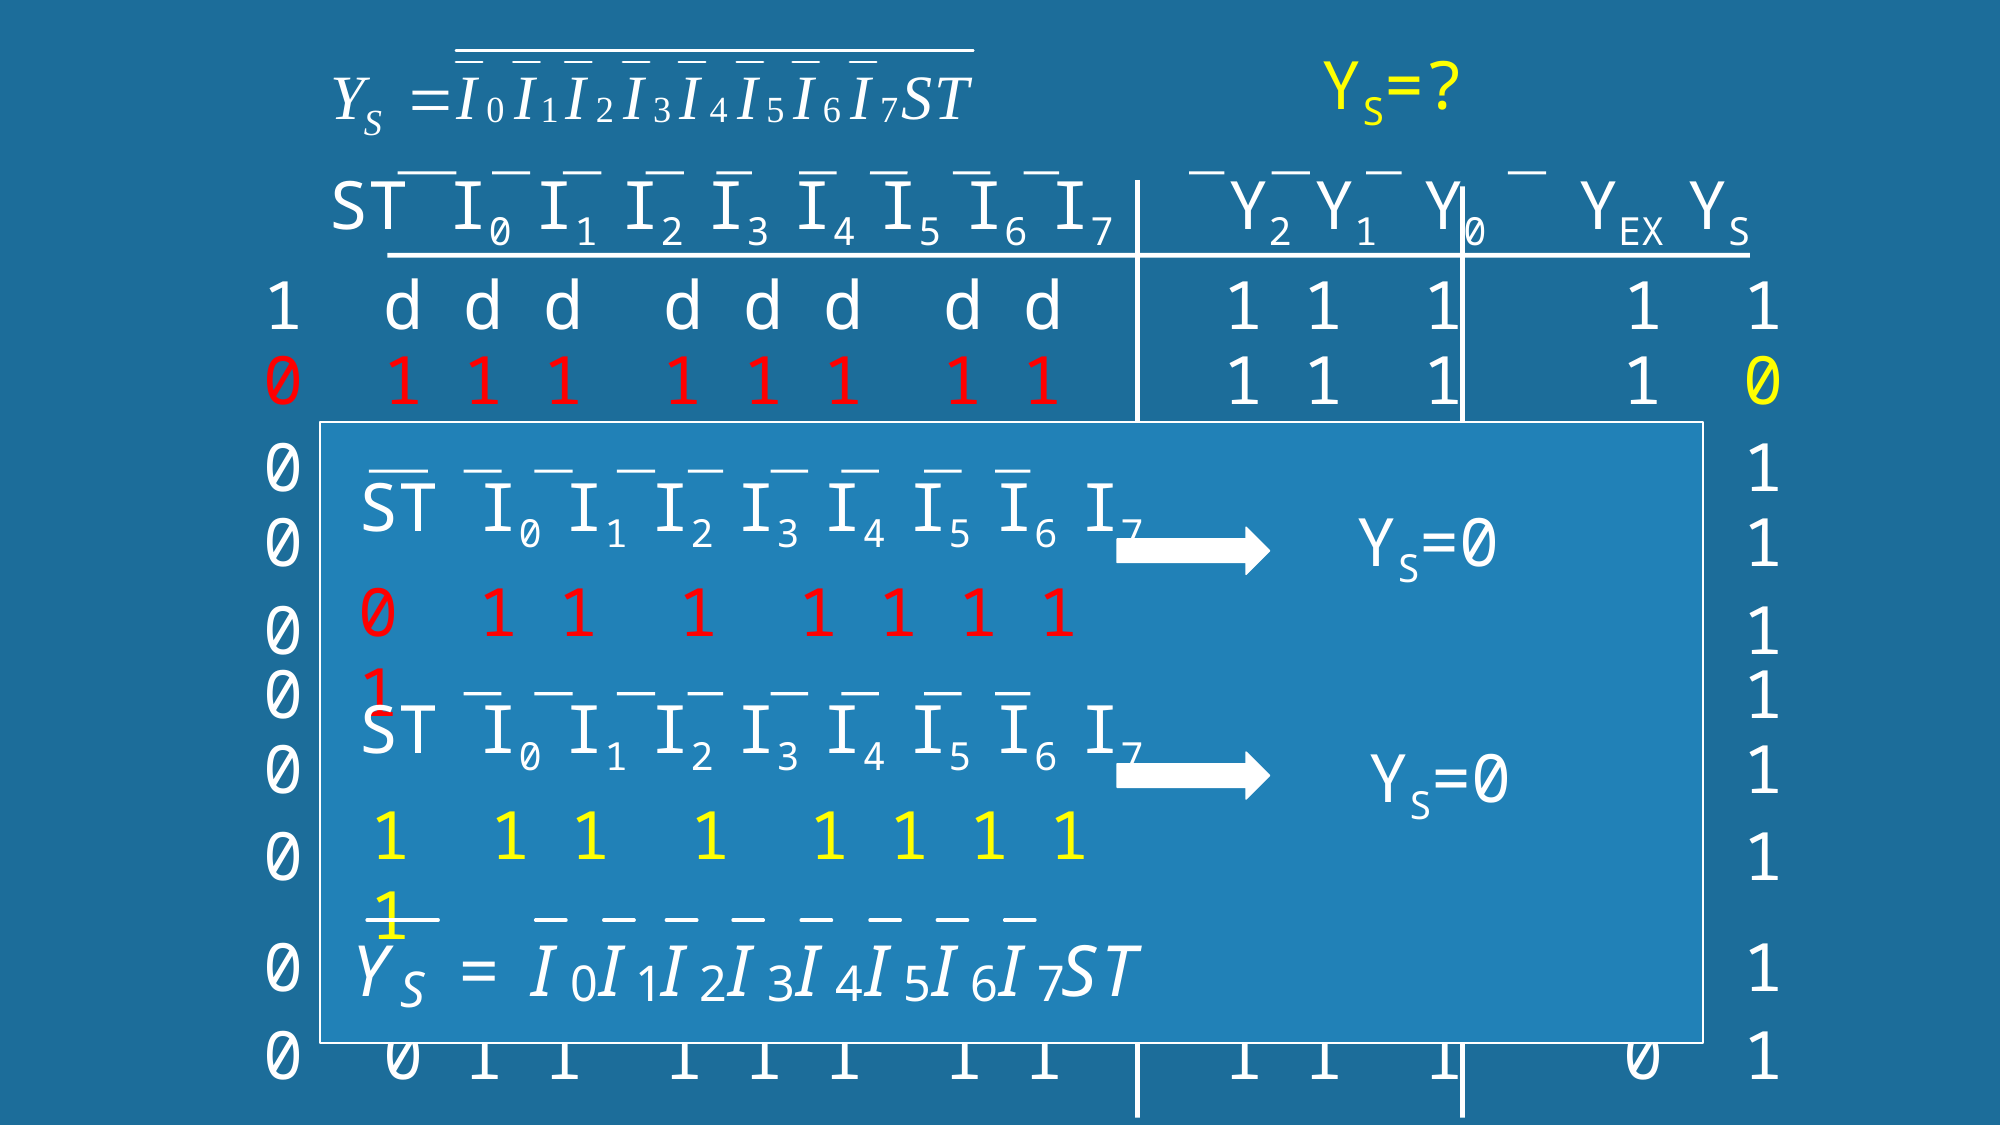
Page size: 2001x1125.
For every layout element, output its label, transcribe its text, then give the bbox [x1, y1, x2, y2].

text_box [343, 456, 1506, 659]
text_box [320, 421, 1704, 1043]
text_box ST I0 I1 I2 I3 I4 I5 I6 I7 Y2 Y1 Y0 YEX YS [313, 155, 1765, 255]
text_box 0 d d d d d d 0 1 0 0 1 0 1 [248, 492, 320, 580]
text_box 0 d 0 1 1 1 1 1 1 1 1 0 0 1 [248, 917, 320, 1005]
text_box 0 d d d d d d 0 1 0 0 1 0 1 [1704, 492, 1799, 580]
text_box YS=? [1306, 35, 1480, 141]
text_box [355, 902, 1171, 1021]
text_box 0 d d 0 1 1 1 1 1 1 0 1 0 1 [1704, 806, 1799, 902]
text_box 0 0 1 1 1 1 1 1 1 1 1 1 0 1 [248, 1005, 1799, 1100]
text_box 1 d d d d d d d d 1 1 1 1 1 [248, 255, 1799, 330]
text_box 0 d 0 1 1 1 1 1 1 1 1 0 0 1 [1704, 917, 1799, 1005]
text_box 0 d d 0 1 1 1 1 1 1 0 1 0 1 [248, 806, 320, 902]
text_box 0 d d d 0 1 1 1 1 1 0 0 0 1 [248, 719, 320, 806]
text_box 0 d d d d d d d 0 0 0 0 0 1 [248, 417, 1799, 492]
text_box 0 d d d 0 1 1 1 1 1 0 0 0 1 [1704, 719, 1799, 806]
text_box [324, 35, 986, 149]
text_box 0 1 1 1 1 1 1 1 1 1 1 1 1 0 [248, 330, 1799, 417]
text_box 0 d d d d d 0 1 1 0 1 0 0 1 [248, 580, 320, 644]
text_box 0 d d d d d 0 1 1 0 1 0 0 1 [1704, 580, 1799, 644]
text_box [343, 679, 1518, 882]
text_box 0 d d d d 0 1 1 1 0 1 1 0 1 [1704, 644, 1799, 719]
text_box 0 d d d d 0 1 1 1 0 1 1 0 1 [248, 644, 320, 719]
